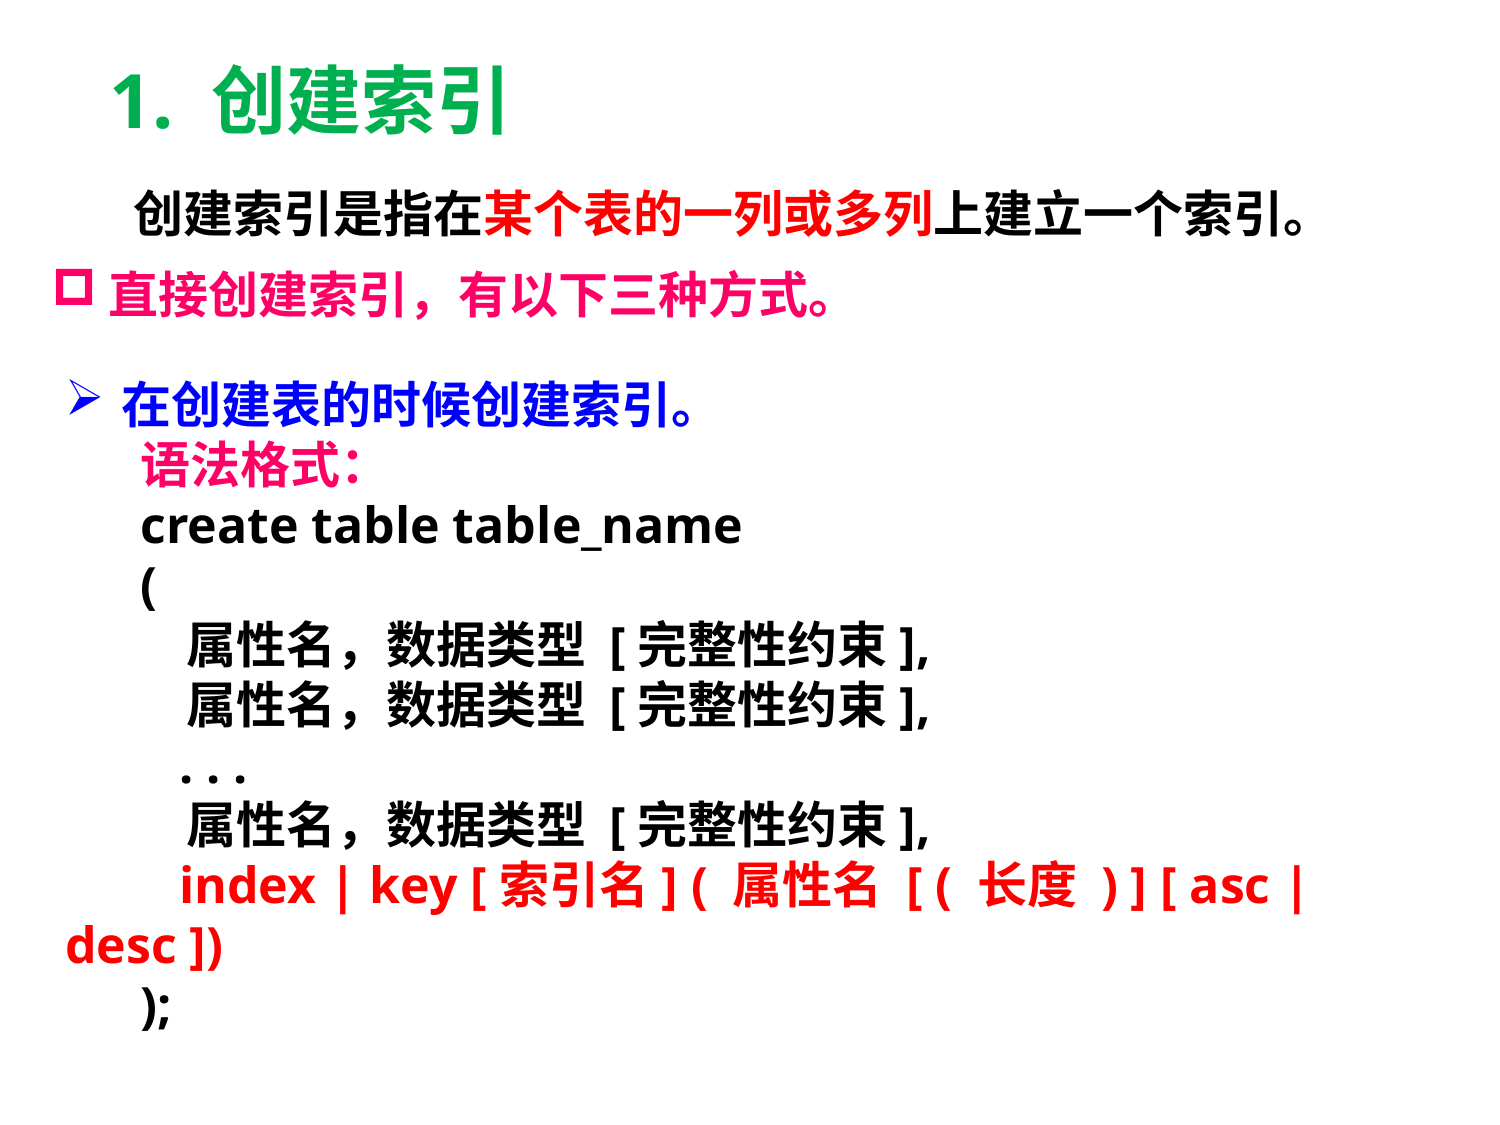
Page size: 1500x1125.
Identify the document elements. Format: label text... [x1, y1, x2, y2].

text_box 直接创建索引，有以下三种方式。 [37, 255, 1454, 331]
text_box 在创建表的时候创建索引。 语法格式： create table table_name ( 属性名，数据类型 [完整性约束], 属性名，数据类型 [完整性约束], . . . 属性名，数据类型 [完整性约束], index | key [索引名] ( 属性名 [ ( 长度 ) ] [ asc | desc ]) ); [50, 336, 1430, 1041]
text_box 创建索引是指在某个表的一列或多列上建立一个索引。 [43, 159, 1436, 250]
text_box 1. 创建索引 [19, 45, 1489, 151]
